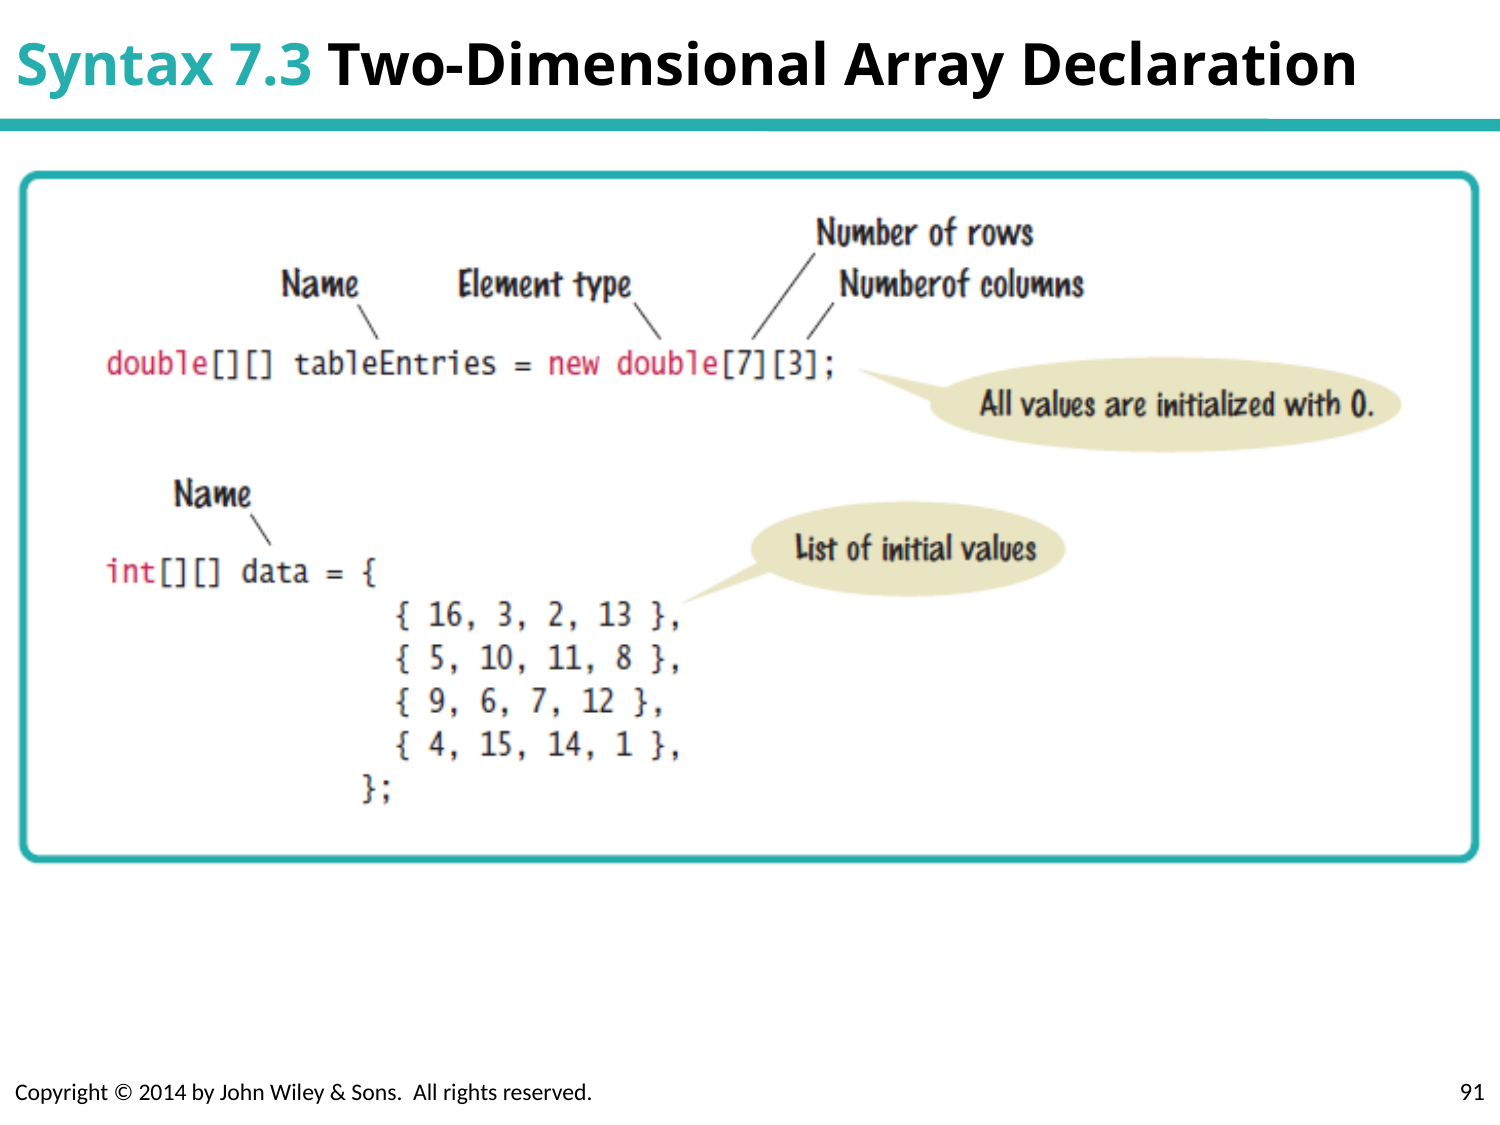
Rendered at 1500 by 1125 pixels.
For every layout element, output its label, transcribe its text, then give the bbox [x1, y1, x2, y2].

title Syntax 7.3 Two-Dimensional Array Declaration [1, 0, 1500, 125]
picture [0, 161, 1500, 886]
